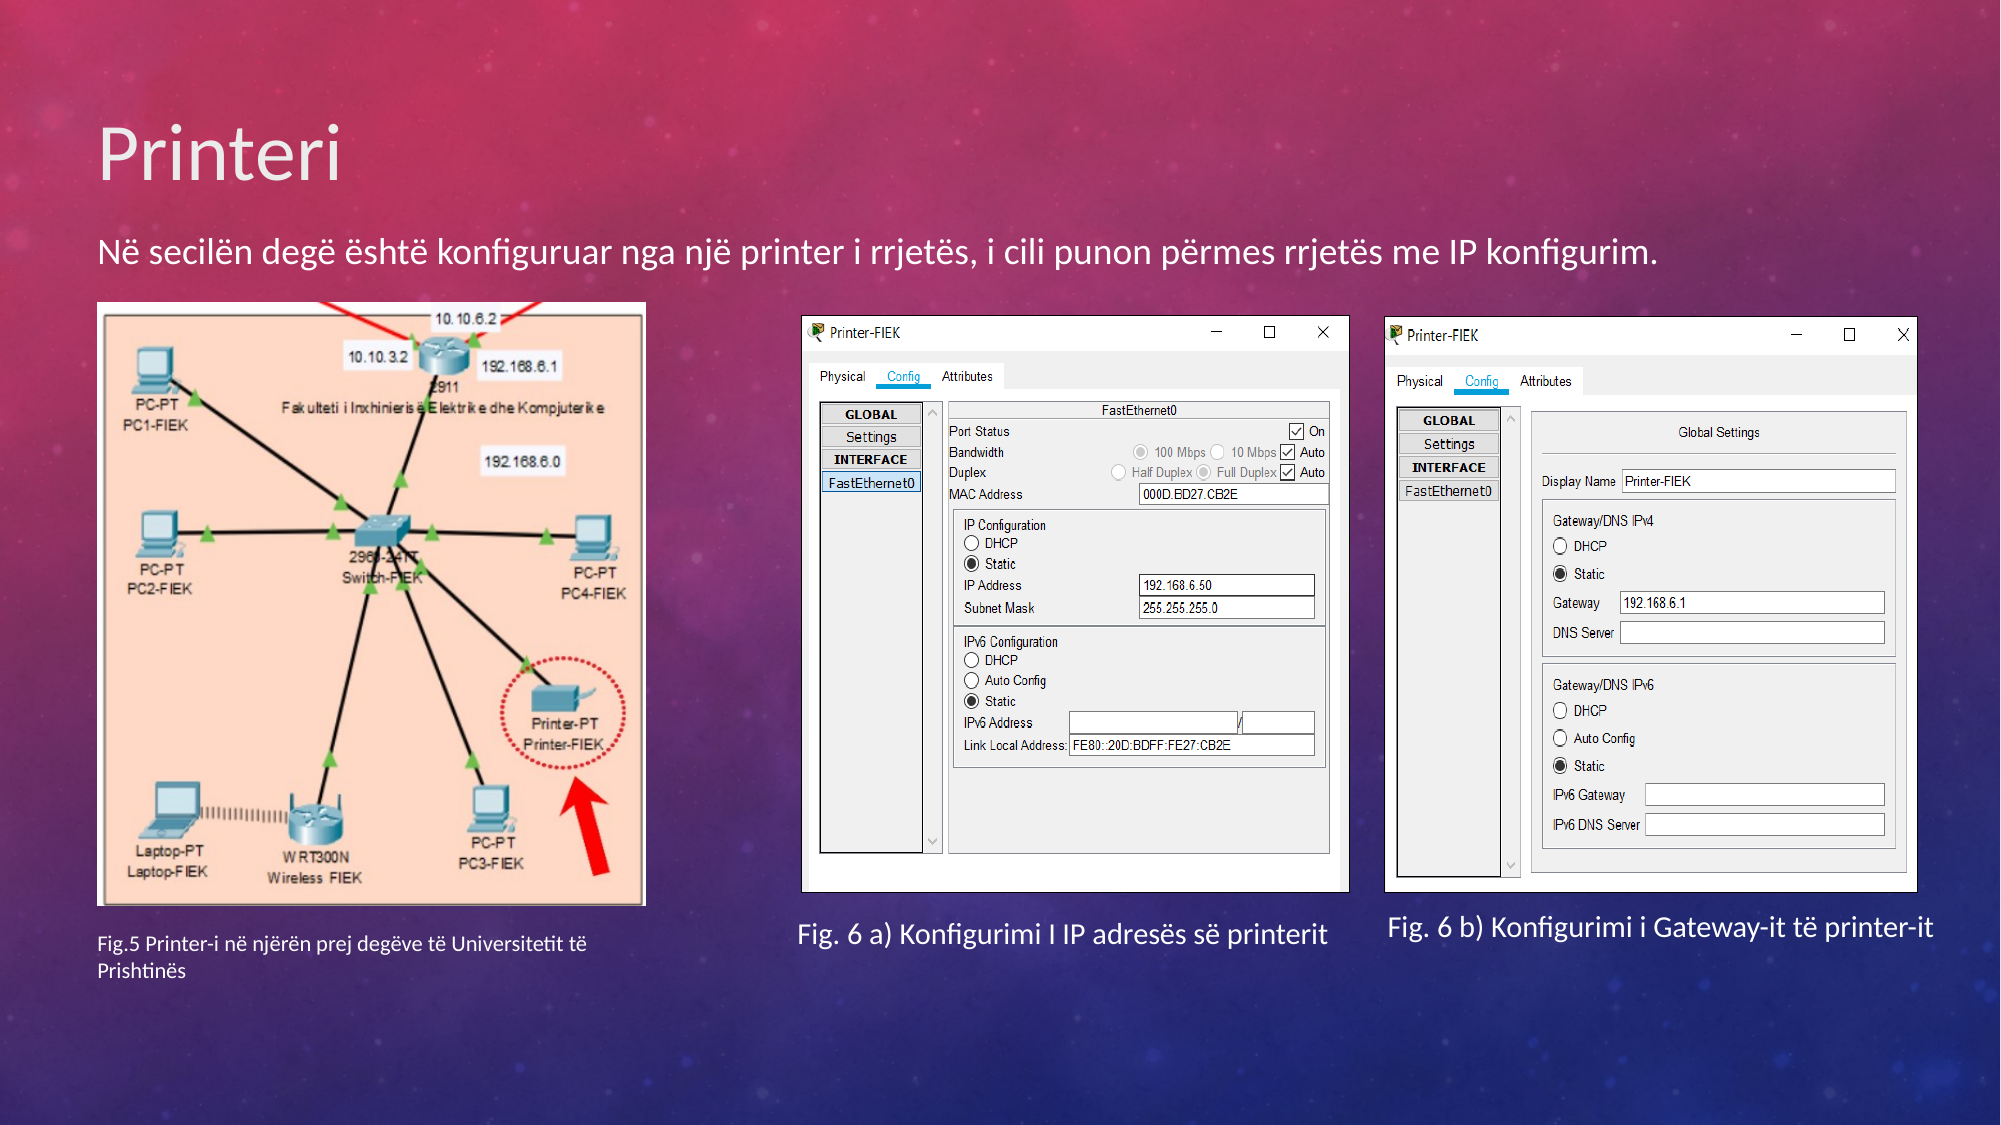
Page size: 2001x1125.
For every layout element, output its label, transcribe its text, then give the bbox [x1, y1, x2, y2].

text_box Fig.5 Printer-i në njërën prej degëve të Universitetit të Prishtinës [82, 921, 668, 992]
picture [0, 0, 2001, 1125]
list Në secilën degë është konfiguruar nga një printer i rrjetës, i cili punon përmes rrjetës me IP konfigurim. [82, 219, 1704, 336]
text_box Fig. 6 a) Konfigurimi I IP adresës së printerit [782, 906, 1368, 966]
text_box Fig. 6 b) Konfigurimi i Gateway-it të printer-it [1372, 899, 1958, 958]
text_box Printeri [82, 91, 1148, 289]
